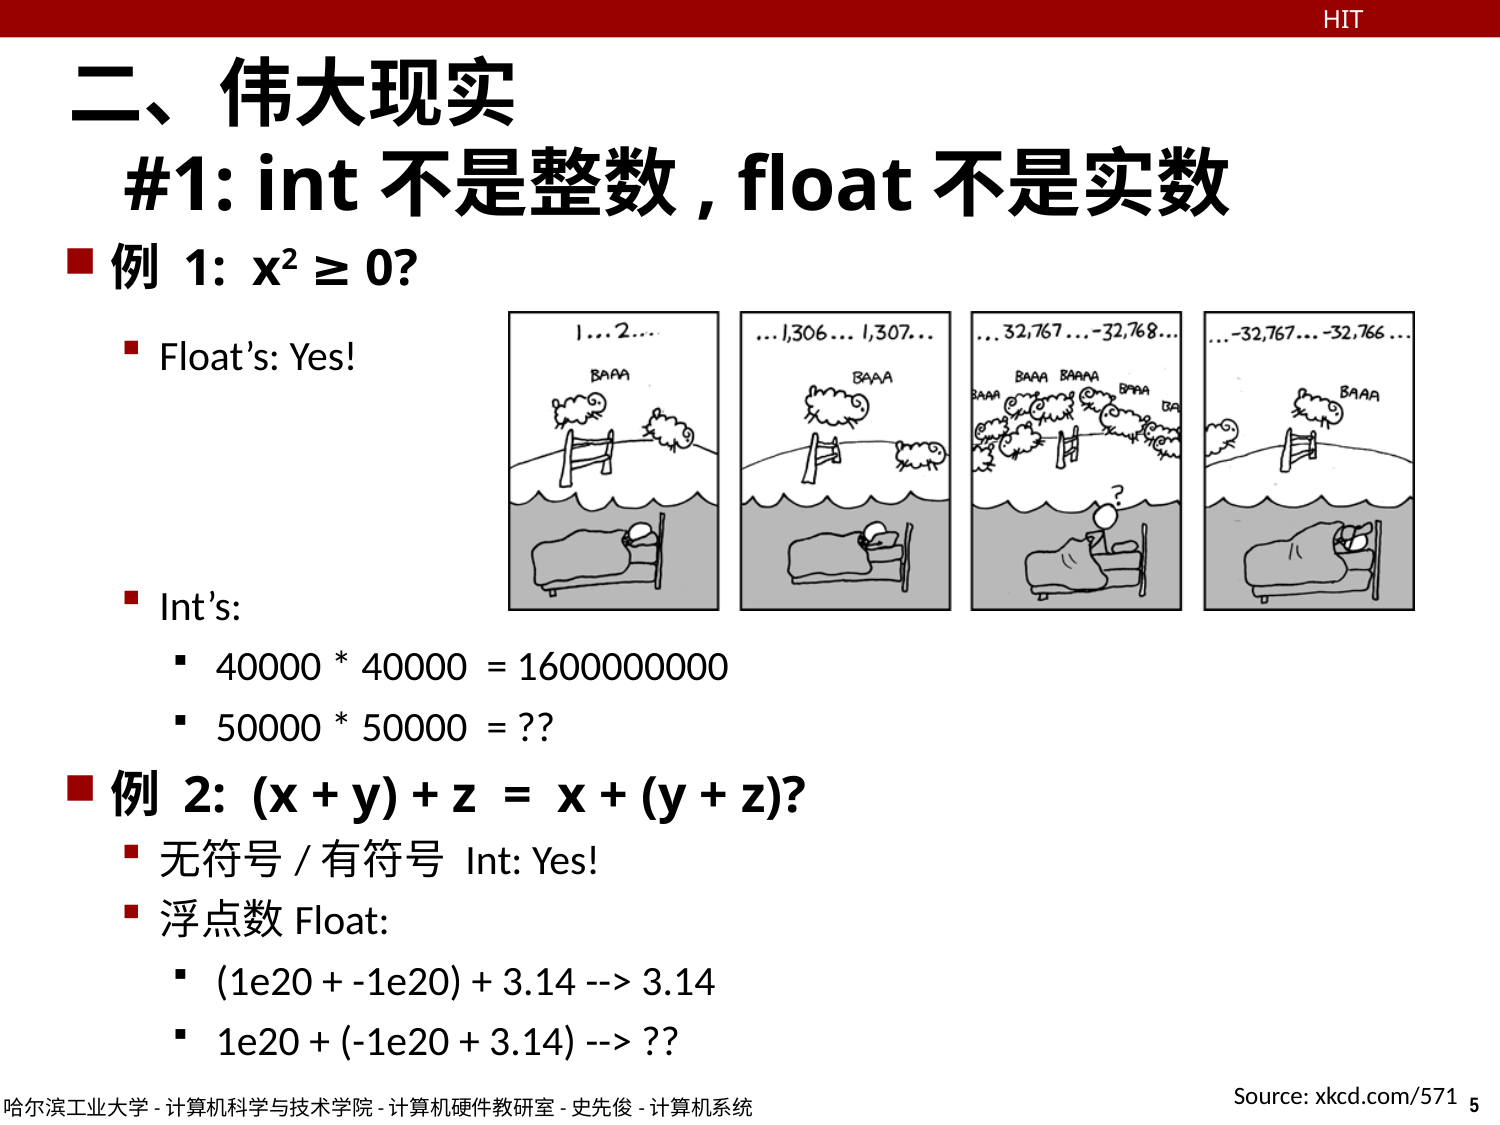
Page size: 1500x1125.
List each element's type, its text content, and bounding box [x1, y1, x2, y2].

text_box Source: xkcd.com/571 [1204, 1079, 1488, 1121]
list 例 1: x2 ≥ 0? Float’s: Yes! Int’s: 40000 * 40000 = 1600000000 50000 * 50000 = ?? 例 2: (x + y) + z = x + (y + z)? 无符号/有符号 Int: Yes! 浮点数Float: (1e20 + -1e20) + 3.14 --> 3.14 1e20 + (-1e20 + 3.14) --> ?? [62, 228, 1438, 1122]
picture [508, 311, 1415, 611]
title 二、伟大现实 #1: int不是整数, float不是实数 [62, 41, 1438, 228]
text_box [0, 0, 1500, 38]
text_box HIT [1322, 3, 1500, 33]
